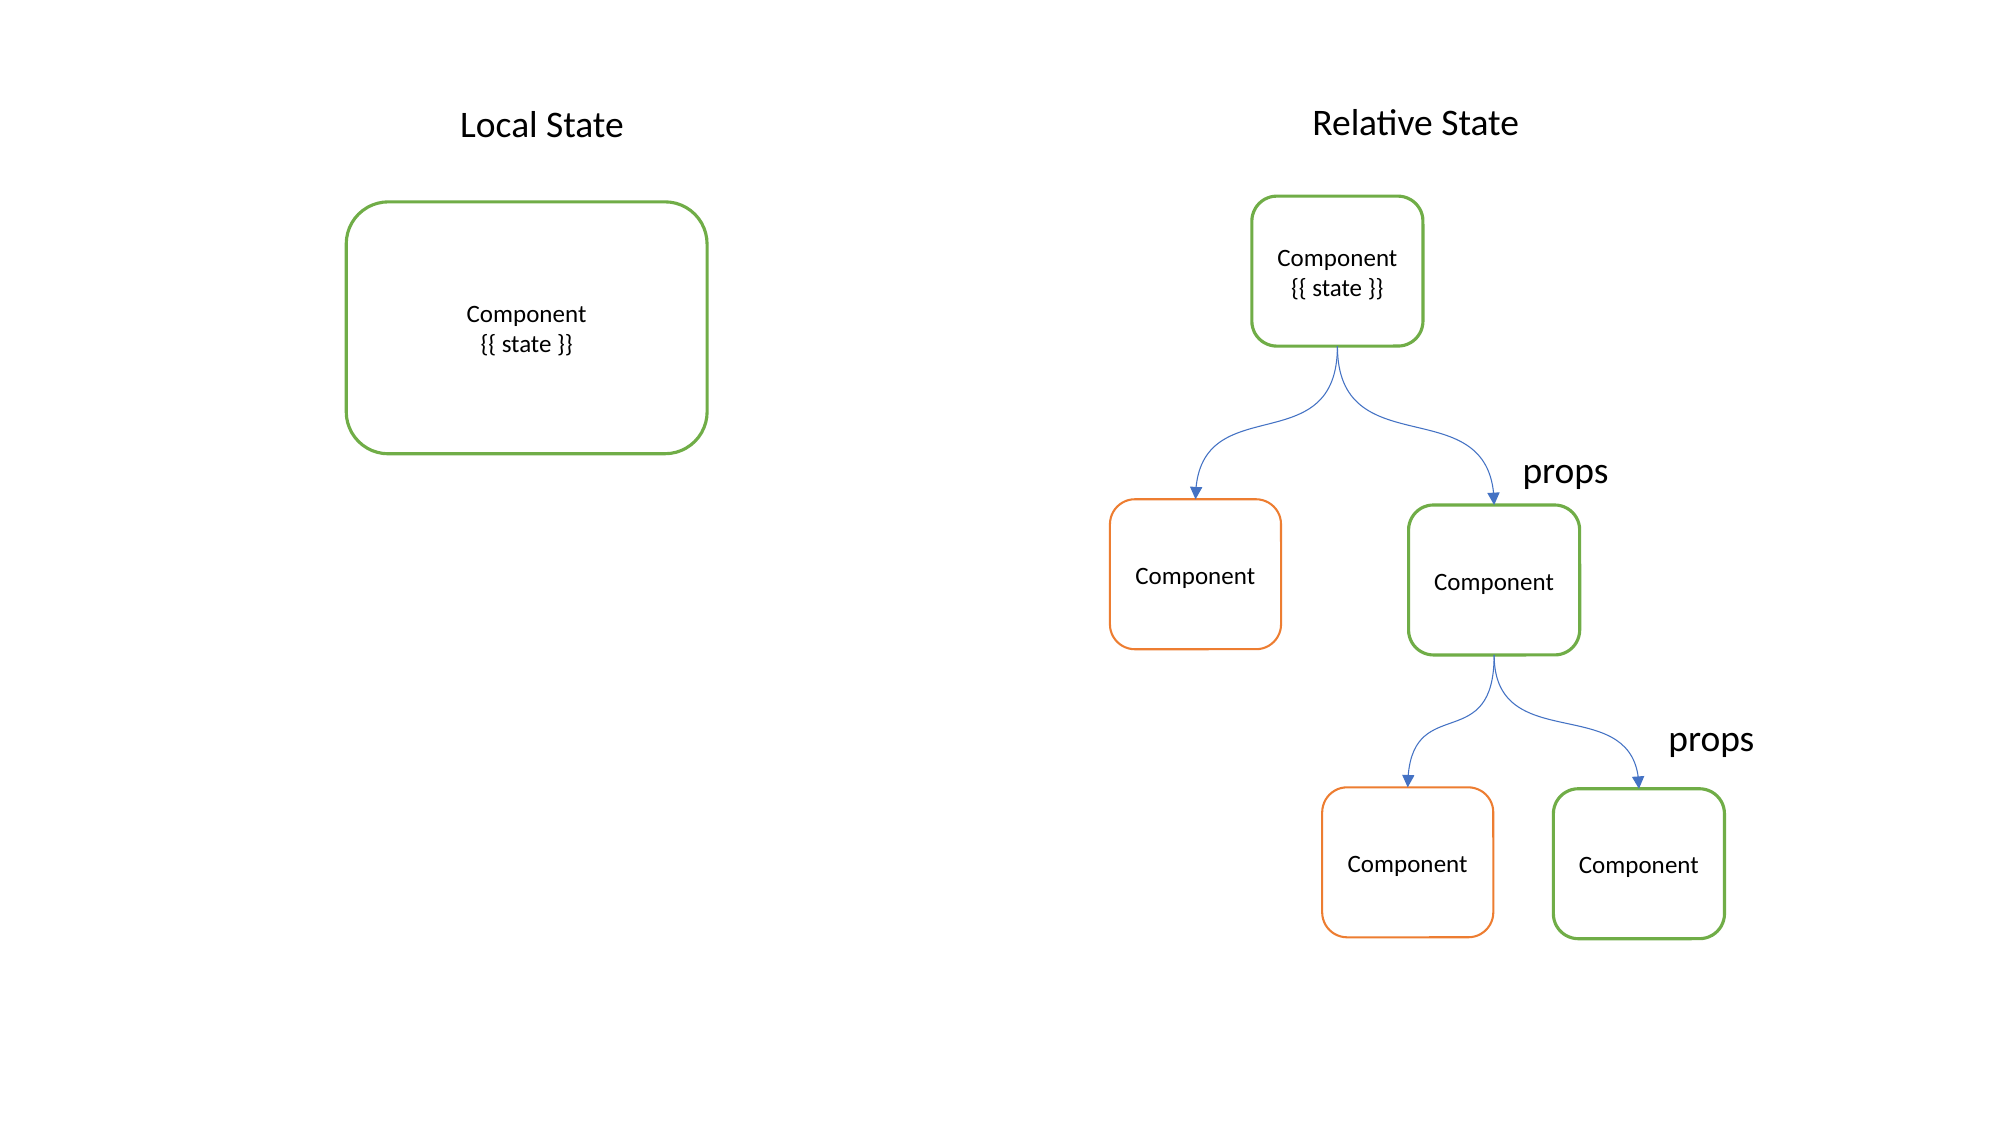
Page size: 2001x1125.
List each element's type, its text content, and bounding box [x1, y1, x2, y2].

text_box Component [1108, 498, 1283, 651]
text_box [1336, 347, 1496, 504]
text_box Component [1407, 503, 1581, 657]
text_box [1189, 351, 1336, 494]
text_box Relative State [1297, 90, 1535, 151]
text_box props [1507, 438, 1624, 499]
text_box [1499, 649, 1634, 795]
text_box Component [1552, 787, 1726, 940]
text_box Component {{ state }} [345, 200, 709, 455]
text_box Component {{ state }} [1250, 195, 1425, 348]
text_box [1384, 677, 1499, 765]
text_box props [1653, 706, 1770, 767]
text_box Local State [445, 92, 639, 152]
text_box Component [1321, 786, 1495, 939]
